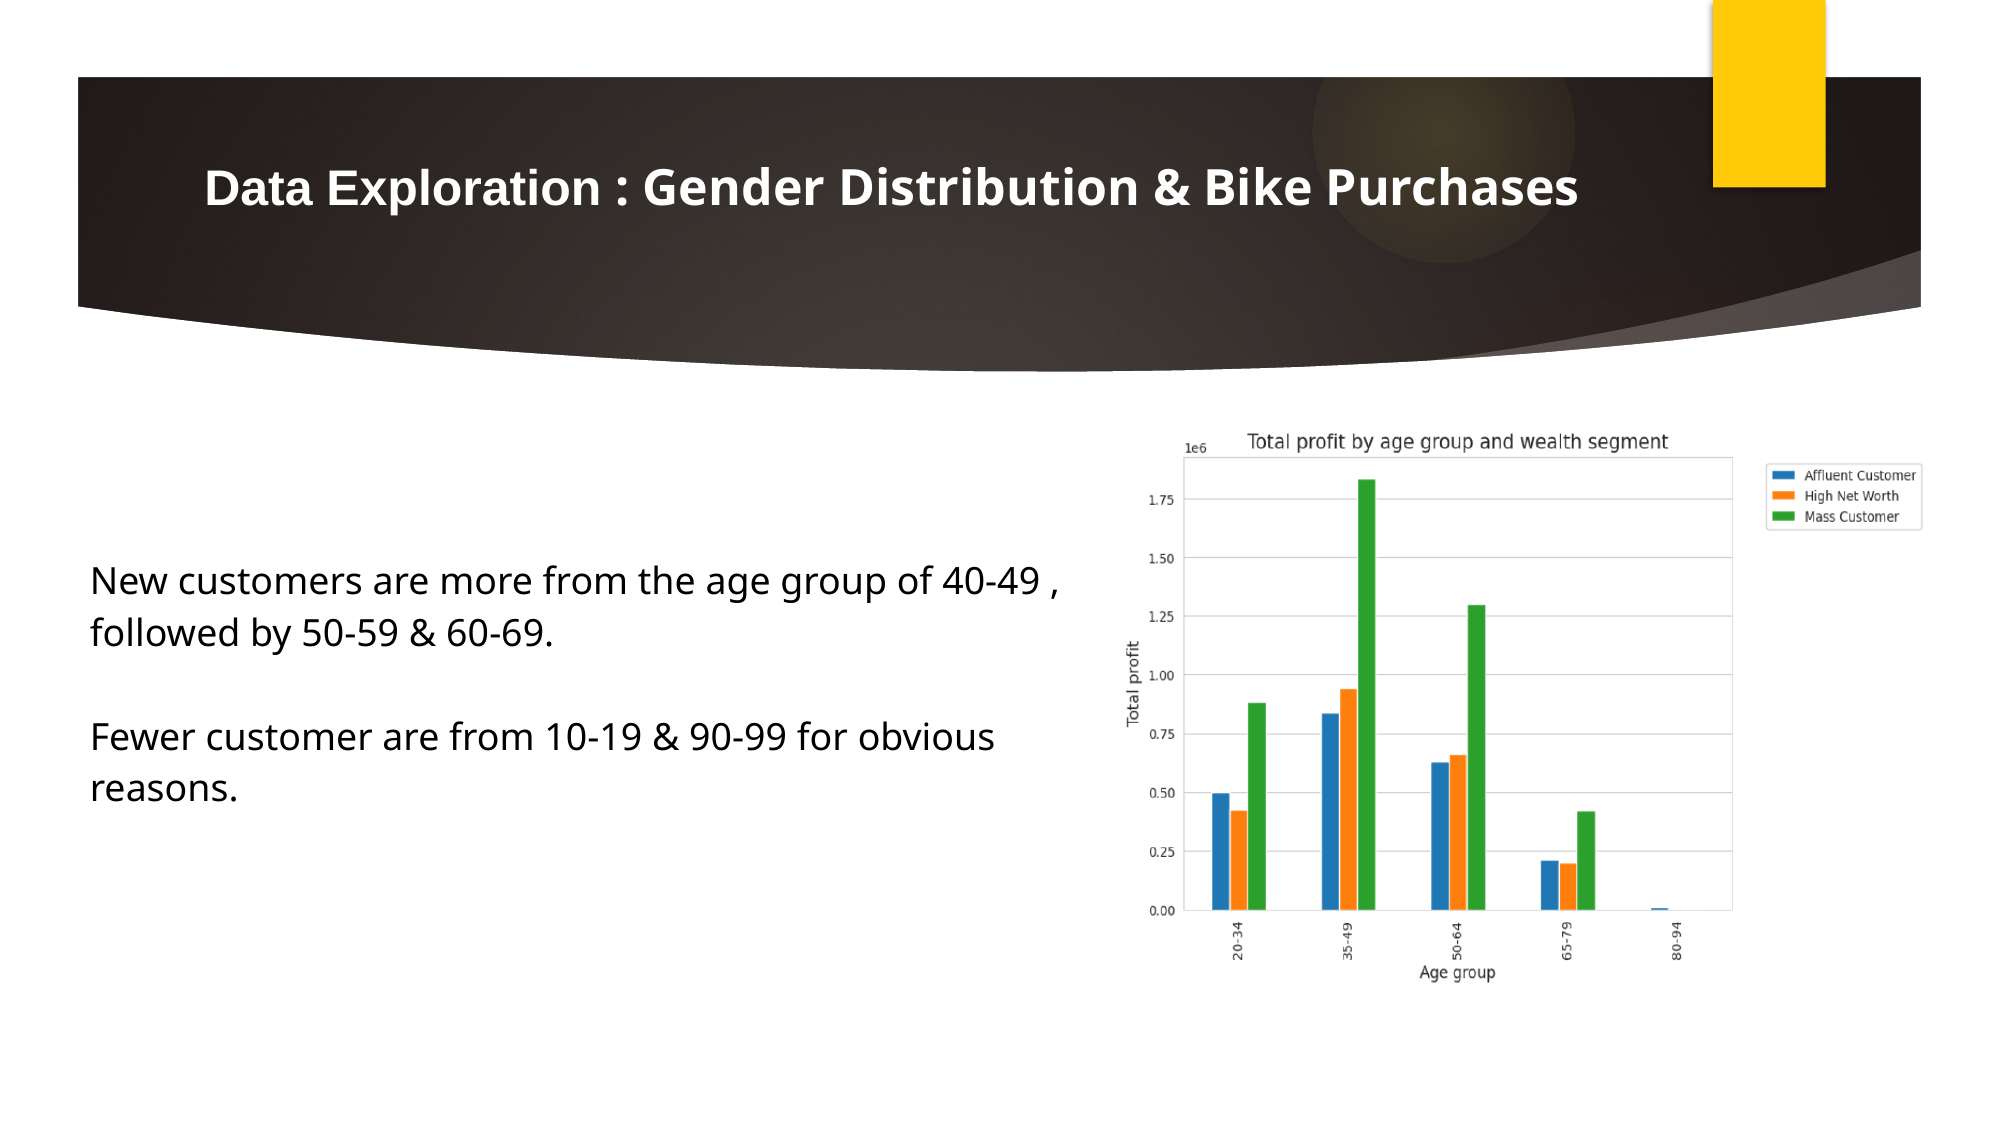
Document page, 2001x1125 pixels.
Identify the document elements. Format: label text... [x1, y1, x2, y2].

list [1121, 423, 1926, 985]
title Data Exploration : Gender Distribution & Bike Purchases [189, 155, 1627, 275]
text_box New customers are more from the age group of 40-49 , followed by 50-59 & 60-69. Fewer customer are from 10-19 & 90-99 for obvious reasons. [75, 543, 1112, 862]
